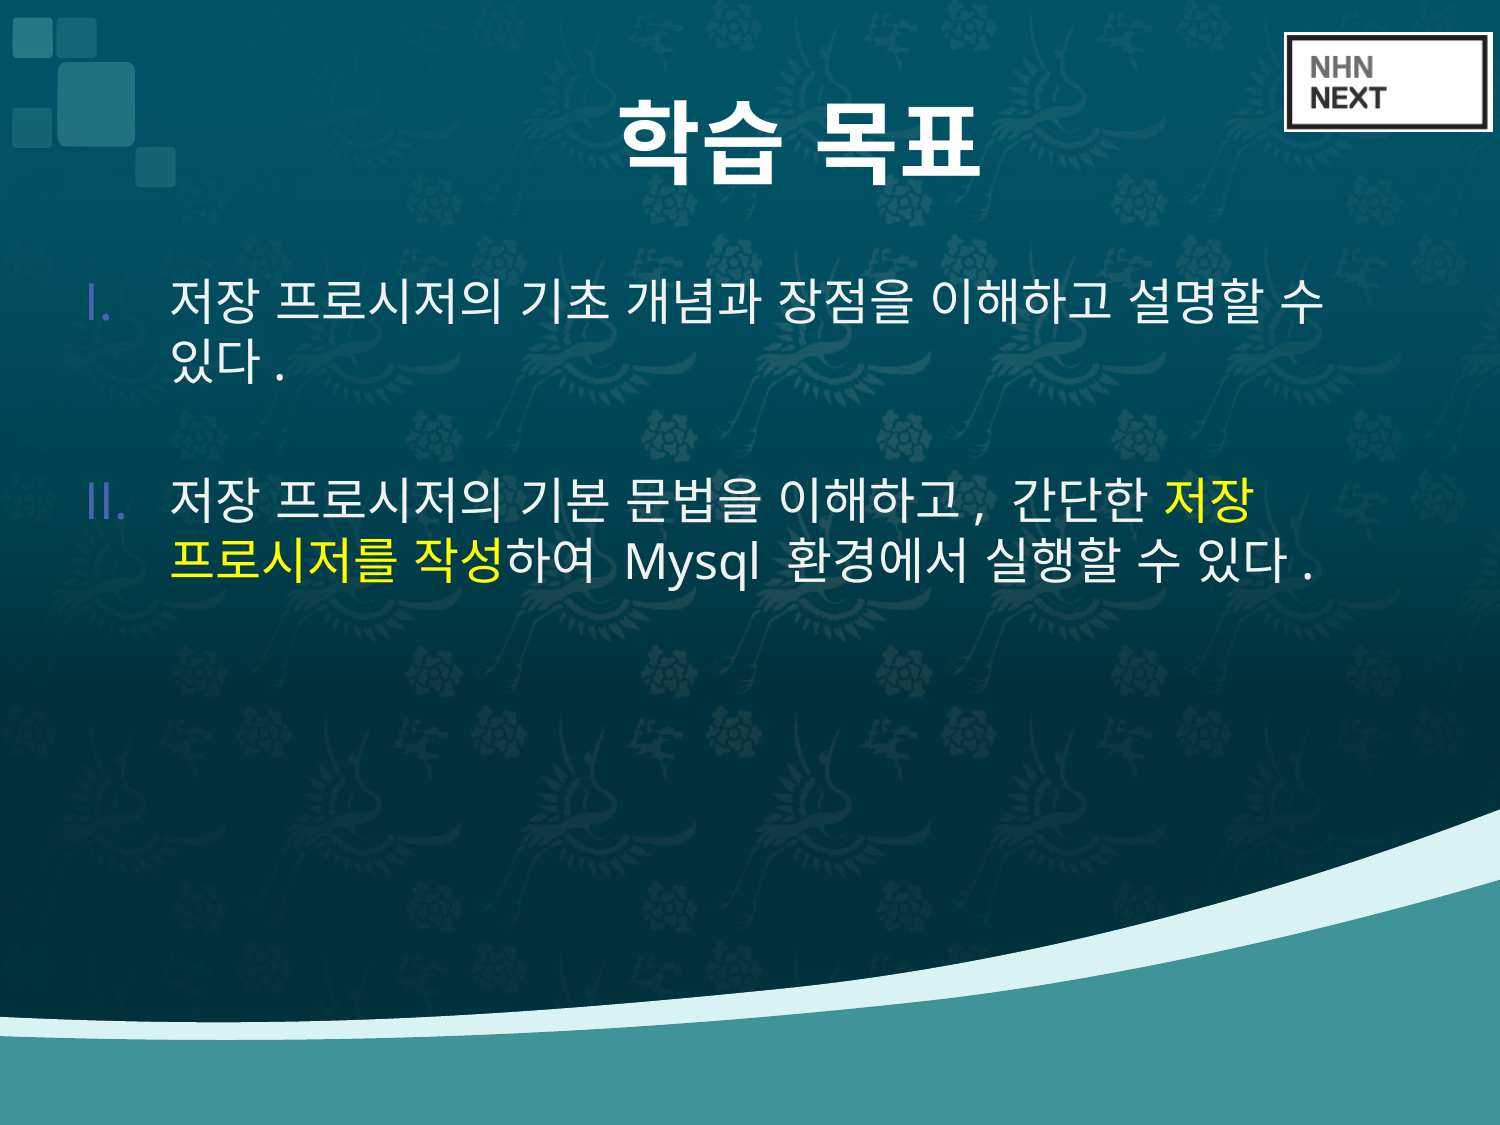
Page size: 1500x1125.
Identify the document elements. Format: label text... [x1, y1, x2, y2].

list 저장 프로시저의 기초 개념과 장점을 이해하고 설명할 수 있다. 저장 프로시저의 기본 문법을 이해하고, 간단한 저장 프로시저를 작성하여 Mysql 환경에서 실행할 수 있다. [70, 262, 1425, 1005]
title 학습 목표 [187, 58, 1414, 223]
picture [1284, 32, 1493, 132]
